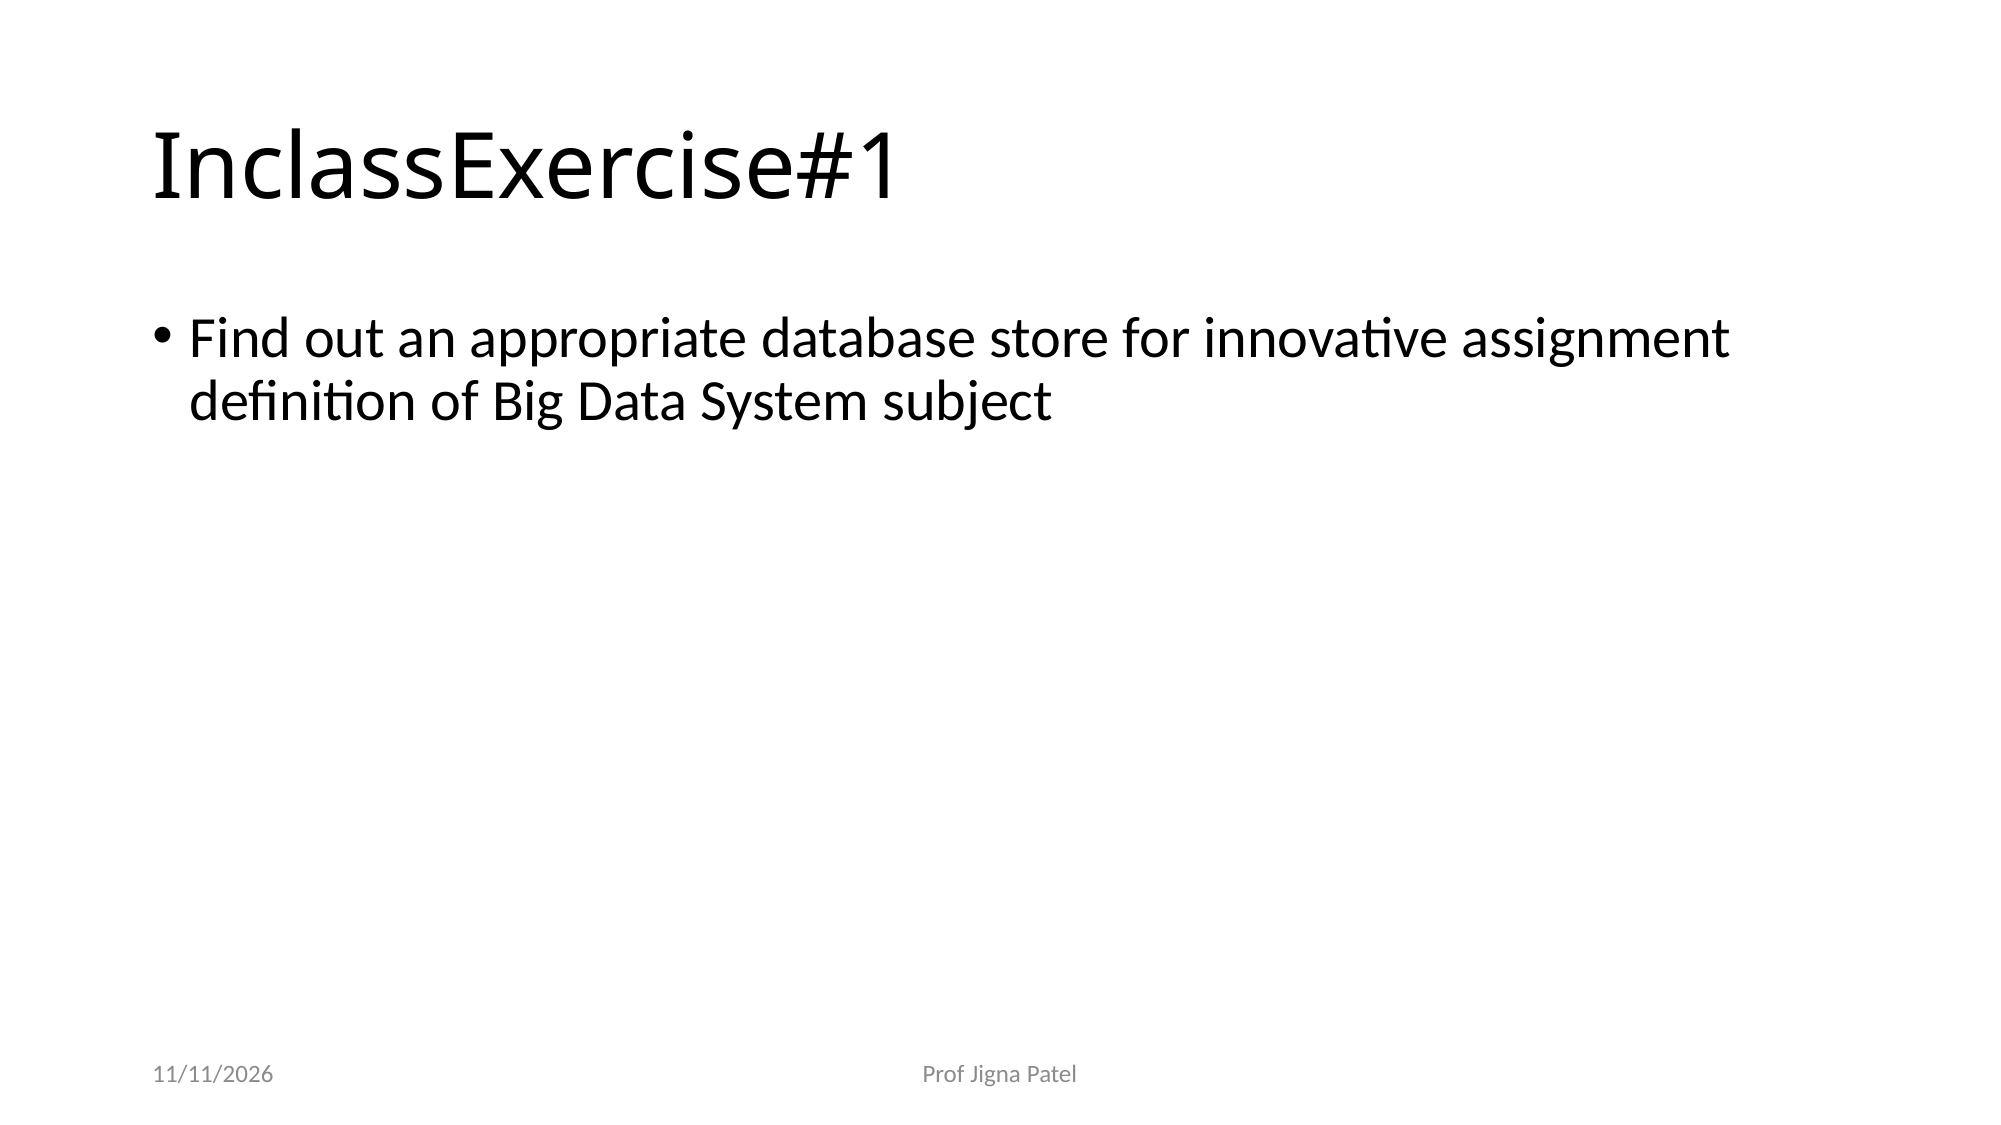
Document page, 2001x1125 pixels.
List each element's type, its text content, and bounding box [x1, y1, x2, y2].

list Find out an appropriate database store for innovative assignment definition of Big Data System subject [137, 299, 1863, 1014]
title InclassExercise#1 [137, 59, 1863, 278]
footer Prof Jigna Patel [662, 1042, 1338, 1103]
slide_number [137, 1042, 588, 1103]
